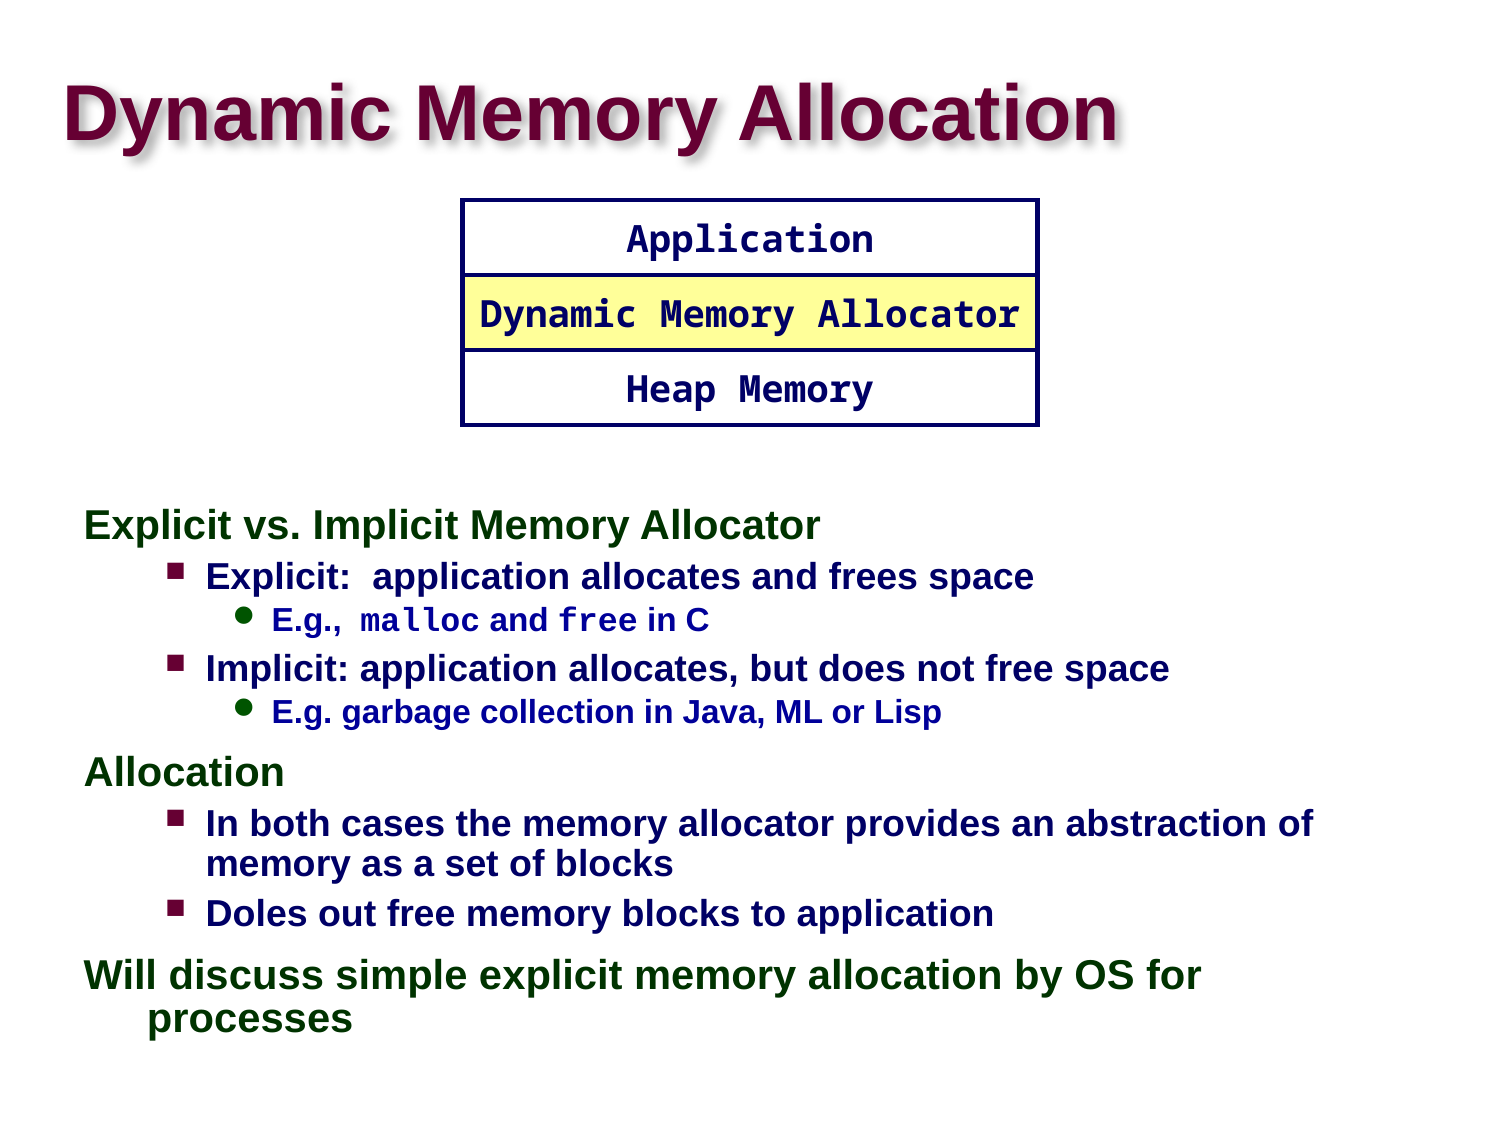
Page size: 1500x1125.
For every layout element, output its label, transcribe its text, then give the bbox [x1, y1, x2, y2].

title Dynamic Memory Allocation [62, 68, 1263, 163]
text_box Heap Memory [462, 349, 1038, 425]
text_box Dynamic Memory Allocator [462, 274, 1038, 349]
text_box Application [462, 199, 1038, 274]
list Explicit vs. Implicit Memory Allocator Explicit: application allocates and frees space E.g., malloc and free in C Implicit: application allocates, but does not free space E.g. garbage collection in Java, ML or Lisp Allocation In both cases the memory allocator provides an abstraction of memory as a set of blocks Doles out free memory blocks to application Will discuss simple explicit memory allocation by OS for processes [68, 497, 1390, 1034]
